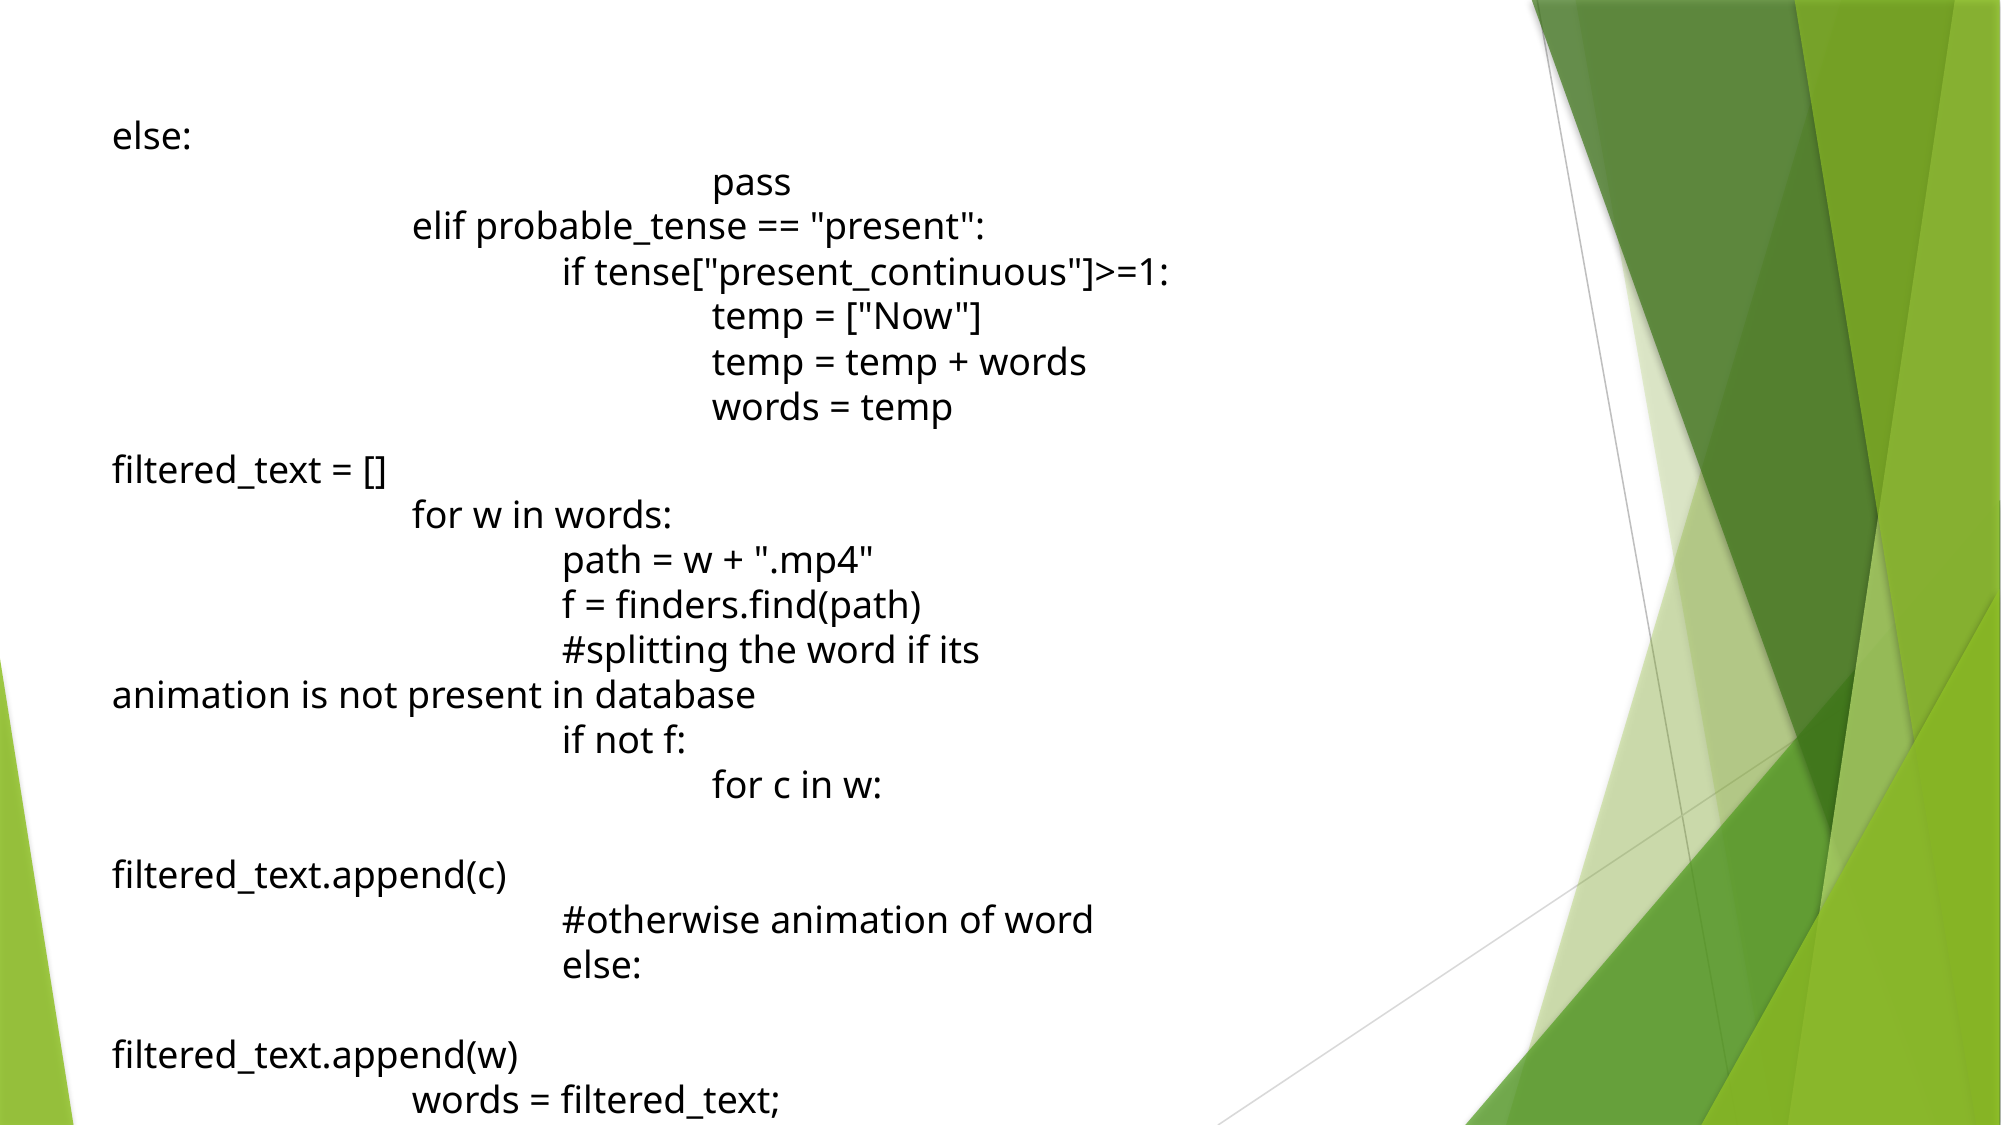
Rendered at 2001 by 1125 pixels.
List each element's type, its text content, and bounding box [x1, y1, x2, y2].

text_box filtered_text = [] for w in words: path = w + ".mp4" f = finders.find(path) #splitting the word if its animation is not present in database if not f: for c in w: filtered_text.append(c) #otherwise animation of word else: filtered_text.append(w) words = filtered_text; [97, 438, 1125, 1125]
text_box else: pass elif probable_tense == "present": if tense["present_continuous"]>=1: temp = ["Now"] temp = temp + words words = temp [97, 105, 1189, 435]
